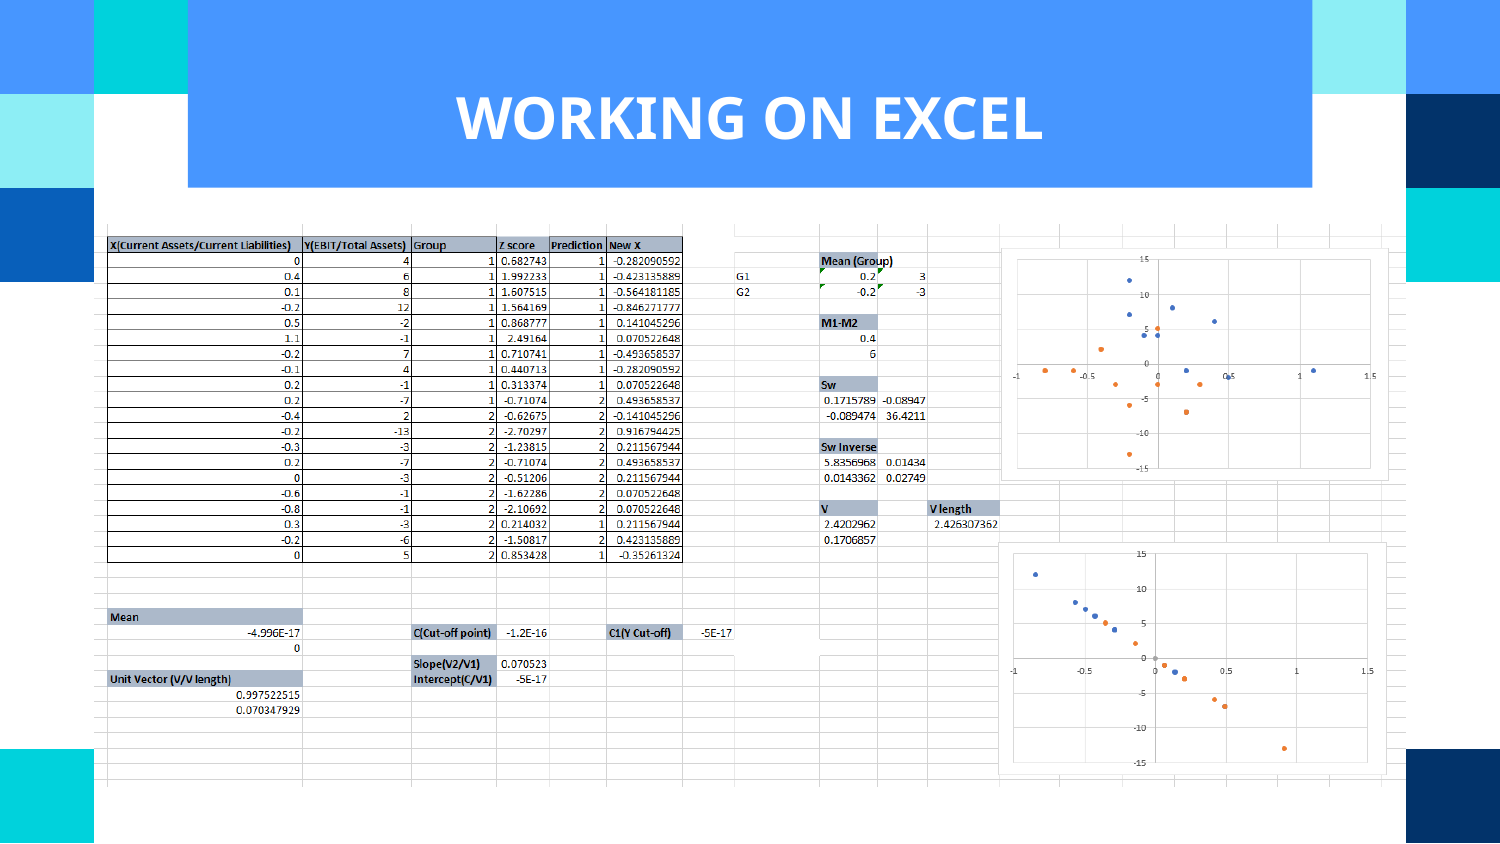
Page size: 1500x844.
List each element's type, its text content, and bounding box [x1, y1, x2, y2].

title WORKING ON EXCEL [187, 0, 1313, 188]
picture [93, 224, 1407, 788]
